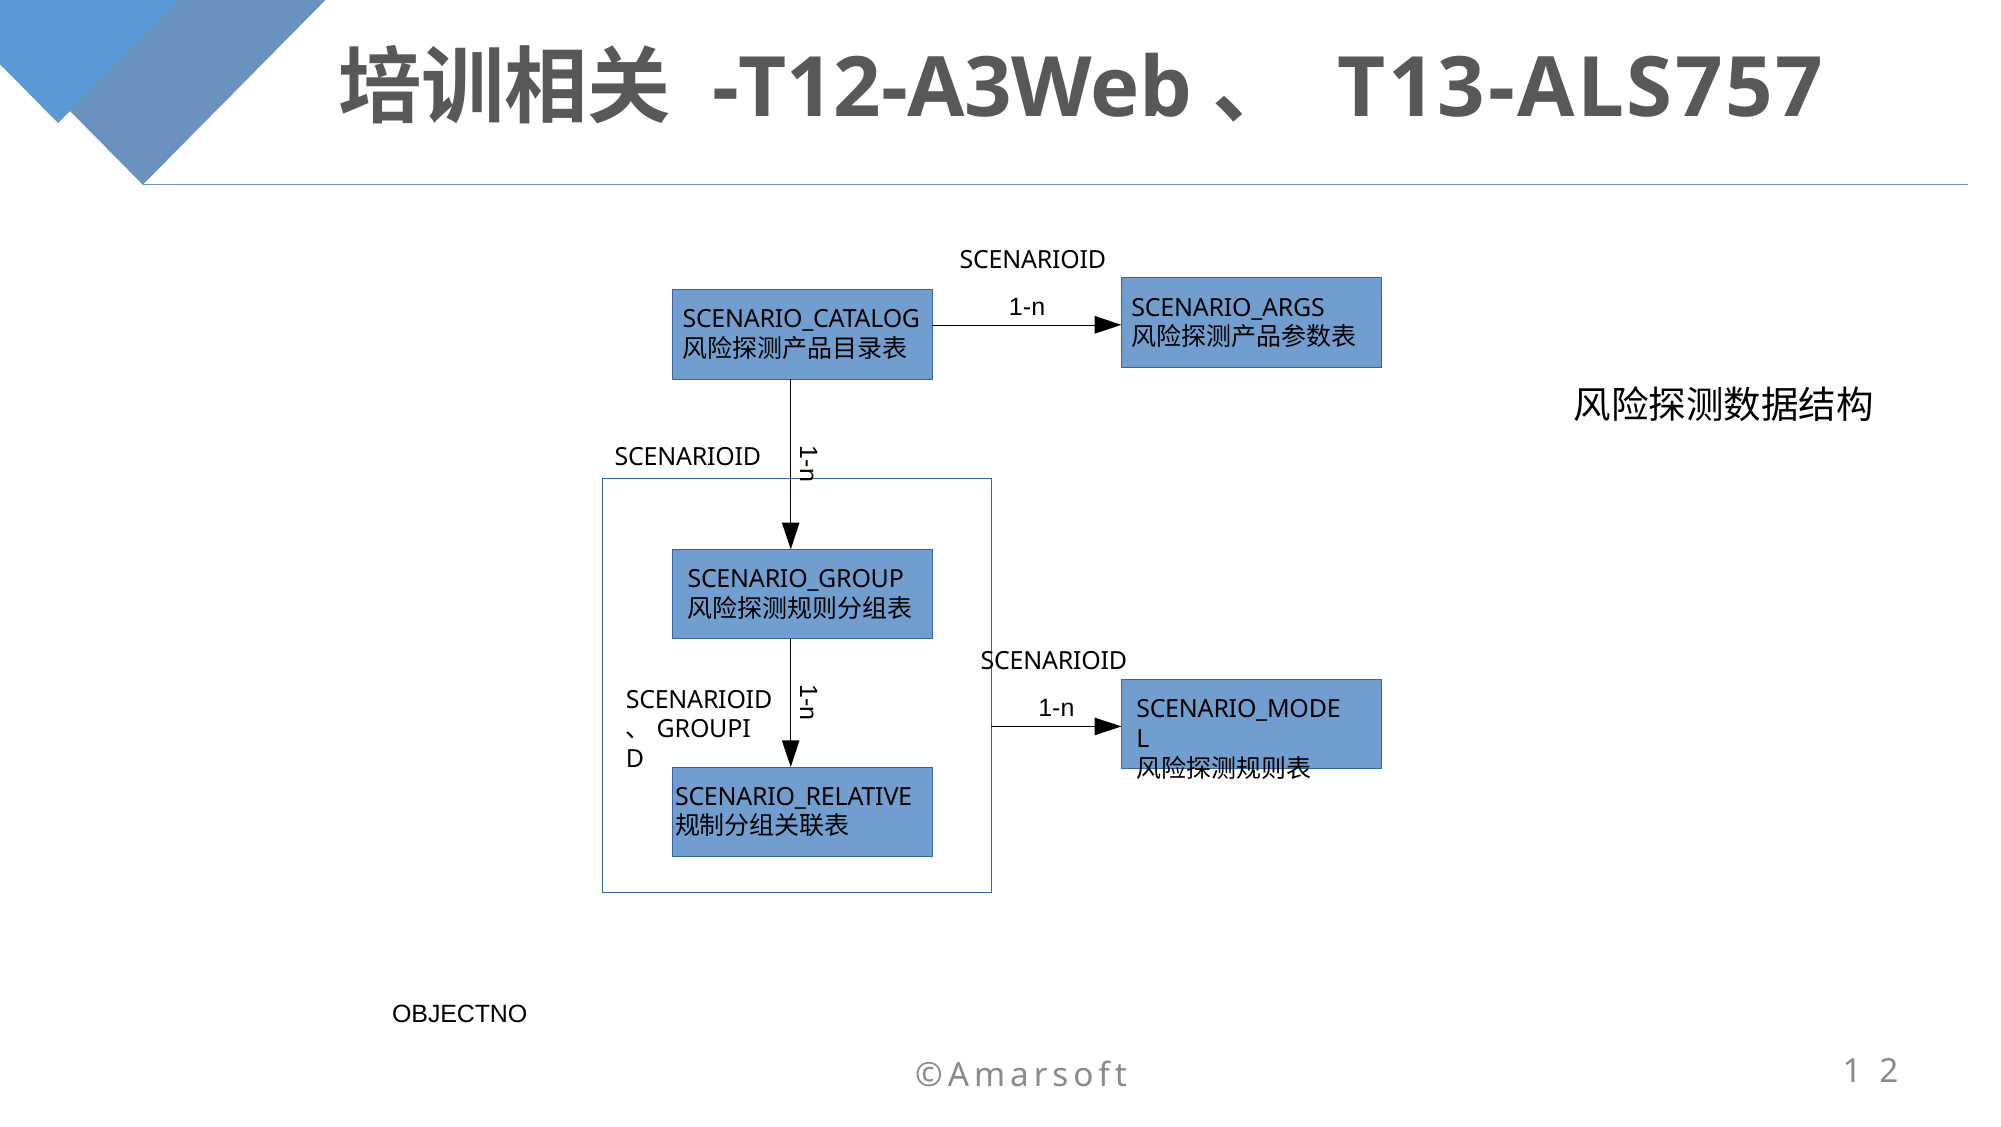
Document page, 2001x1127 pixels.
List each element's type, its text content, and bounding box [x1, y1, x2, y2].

text_box [781, 522, 800, 550]
text_box [1094, 315, 1122, 334]
text_box 风险探测产品参数表 [1131, 318, 1359, 351]
text_box 风险探测产品目录表 [682, 330, 908, 393]
slide_number 12 [1838, 1020, 1938, 1127]
text_box SCENARIOID [623, 681, 778, 714]
text_box SCENARIO_ARGS [1131, 289, 1329, 318]
text_box SCENARIO_GROUP 风险探测规则分组表 SCENARIOID [687, 561, 1133, 675]
text_box [601, 478, 992, 892]
title 培训相关 -T12-A3Web、 T13-ALS757 [166, 30, 1834, 221]
text_box OBJECTNO [389, 995, 531, 1028]
text_box 1-n [792, 443, 825, 485]
text_box [672, 289, 933, 379]
text_box 风险探测数据结构 [1571, 379, 1876, 427]
text_box [1121, 277, 1382, 368]
text_box [1094, 717, 1122, 736]
text_box SCENARIOID [612, 438, 767, 471]
text_box [1121, 679, 1382, 769]
text_box SCENARIO_CATALOG [682, 300, 925, 333]
text_box 、GROUPID [623, 710, 758, 773]
text_box SCENARIO_MODEL 风险探测规则表 [1134, 690, 1349, 782]
text_box [781, 740, 800, 767]
text_box 1-n [1006, 288, 1047, 321]
text_box SCENARIOID [957, 241, 1112, 274]
footer ©Amarsoft [913, 1024, 1132, 1127]
text_box 1-n [1036, 689, 1077, 722]
text_box 1-n [792, 682, 825, 723]
